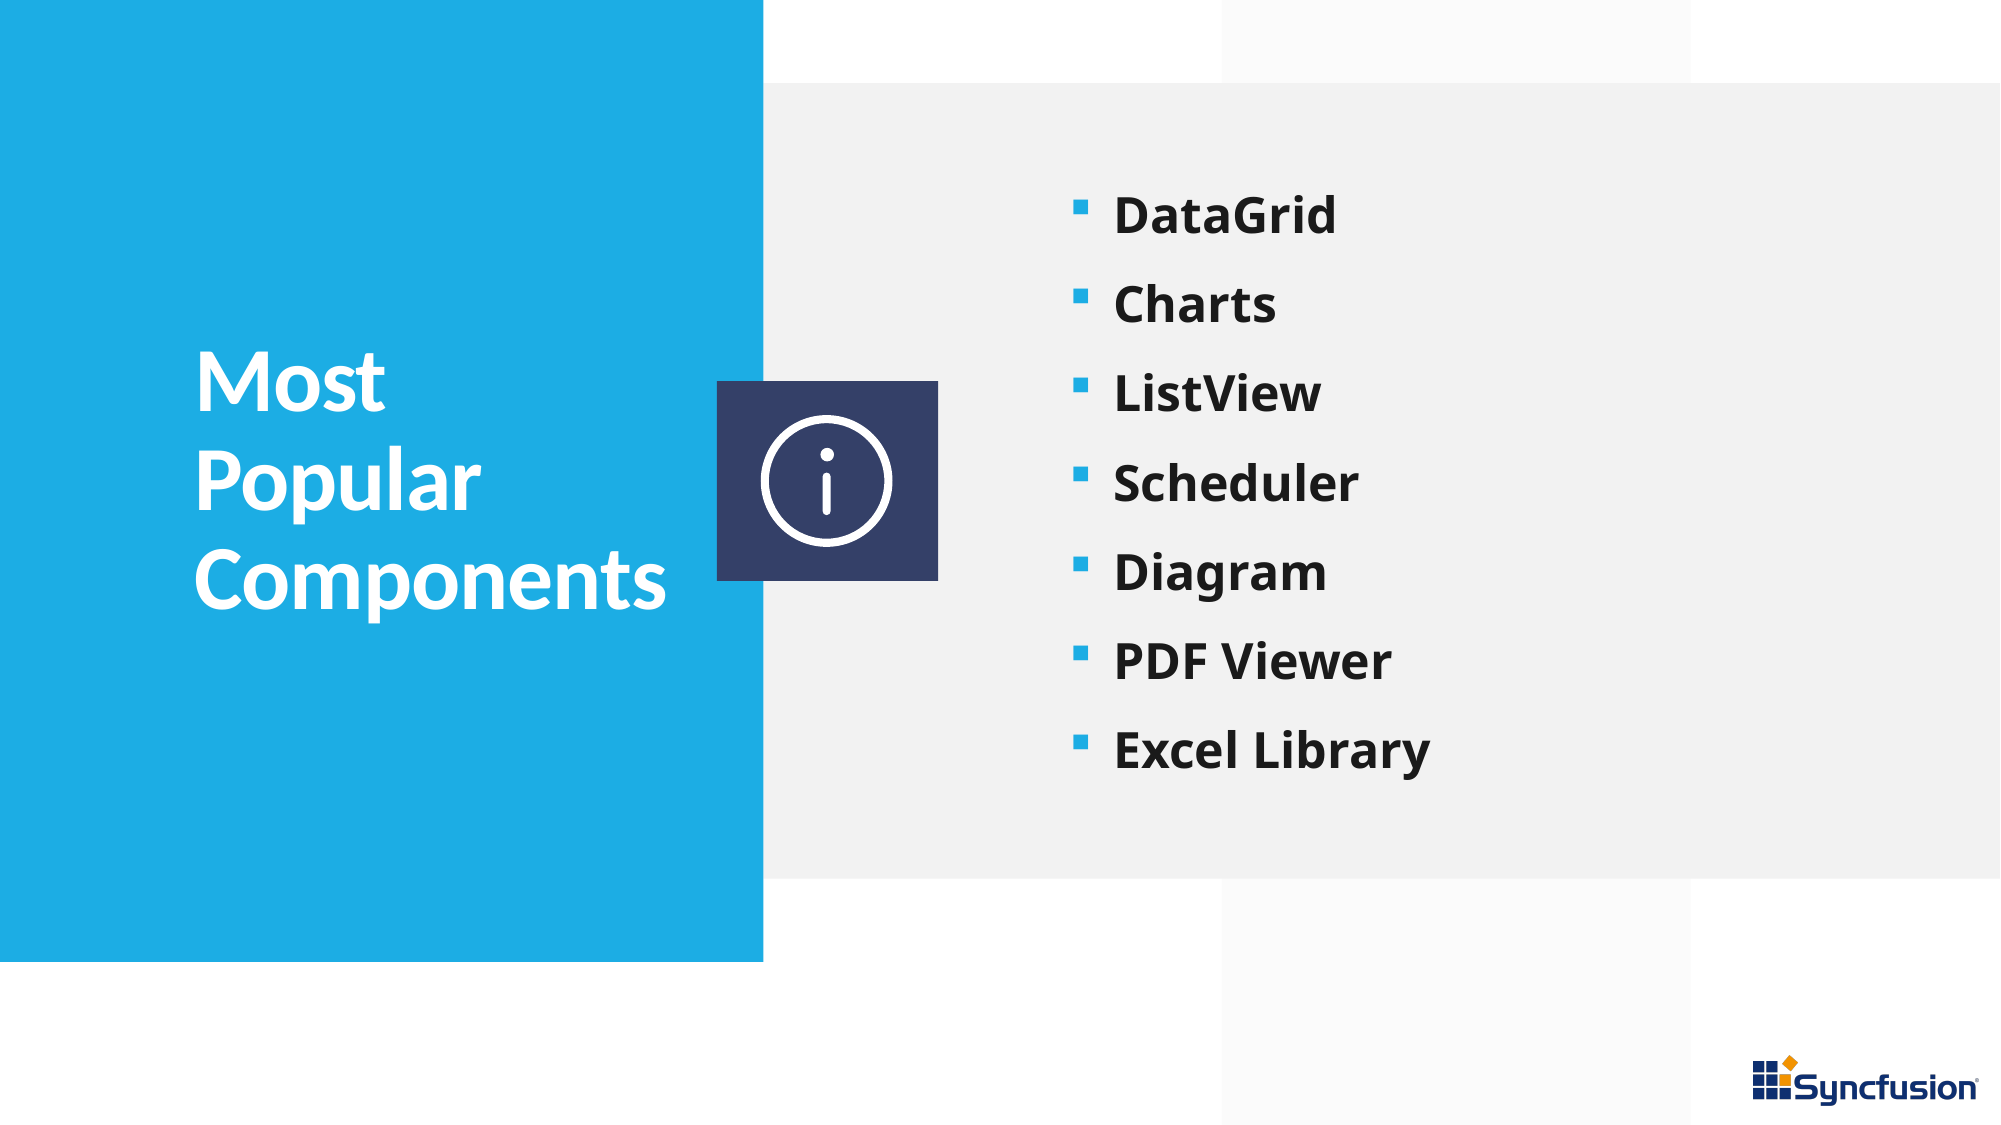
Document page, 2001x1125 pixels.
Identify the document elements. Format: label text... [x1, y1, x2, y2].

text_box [760, 414, 893, 548]
title Most Popular Components [179, 309, 683, 653]
list DataGrid Charts ListView Scheduler Diagram PDF Viewer Excel Library [1069, 154, 1833, 808]
picture [1752, 1055, 1979, 1107]
